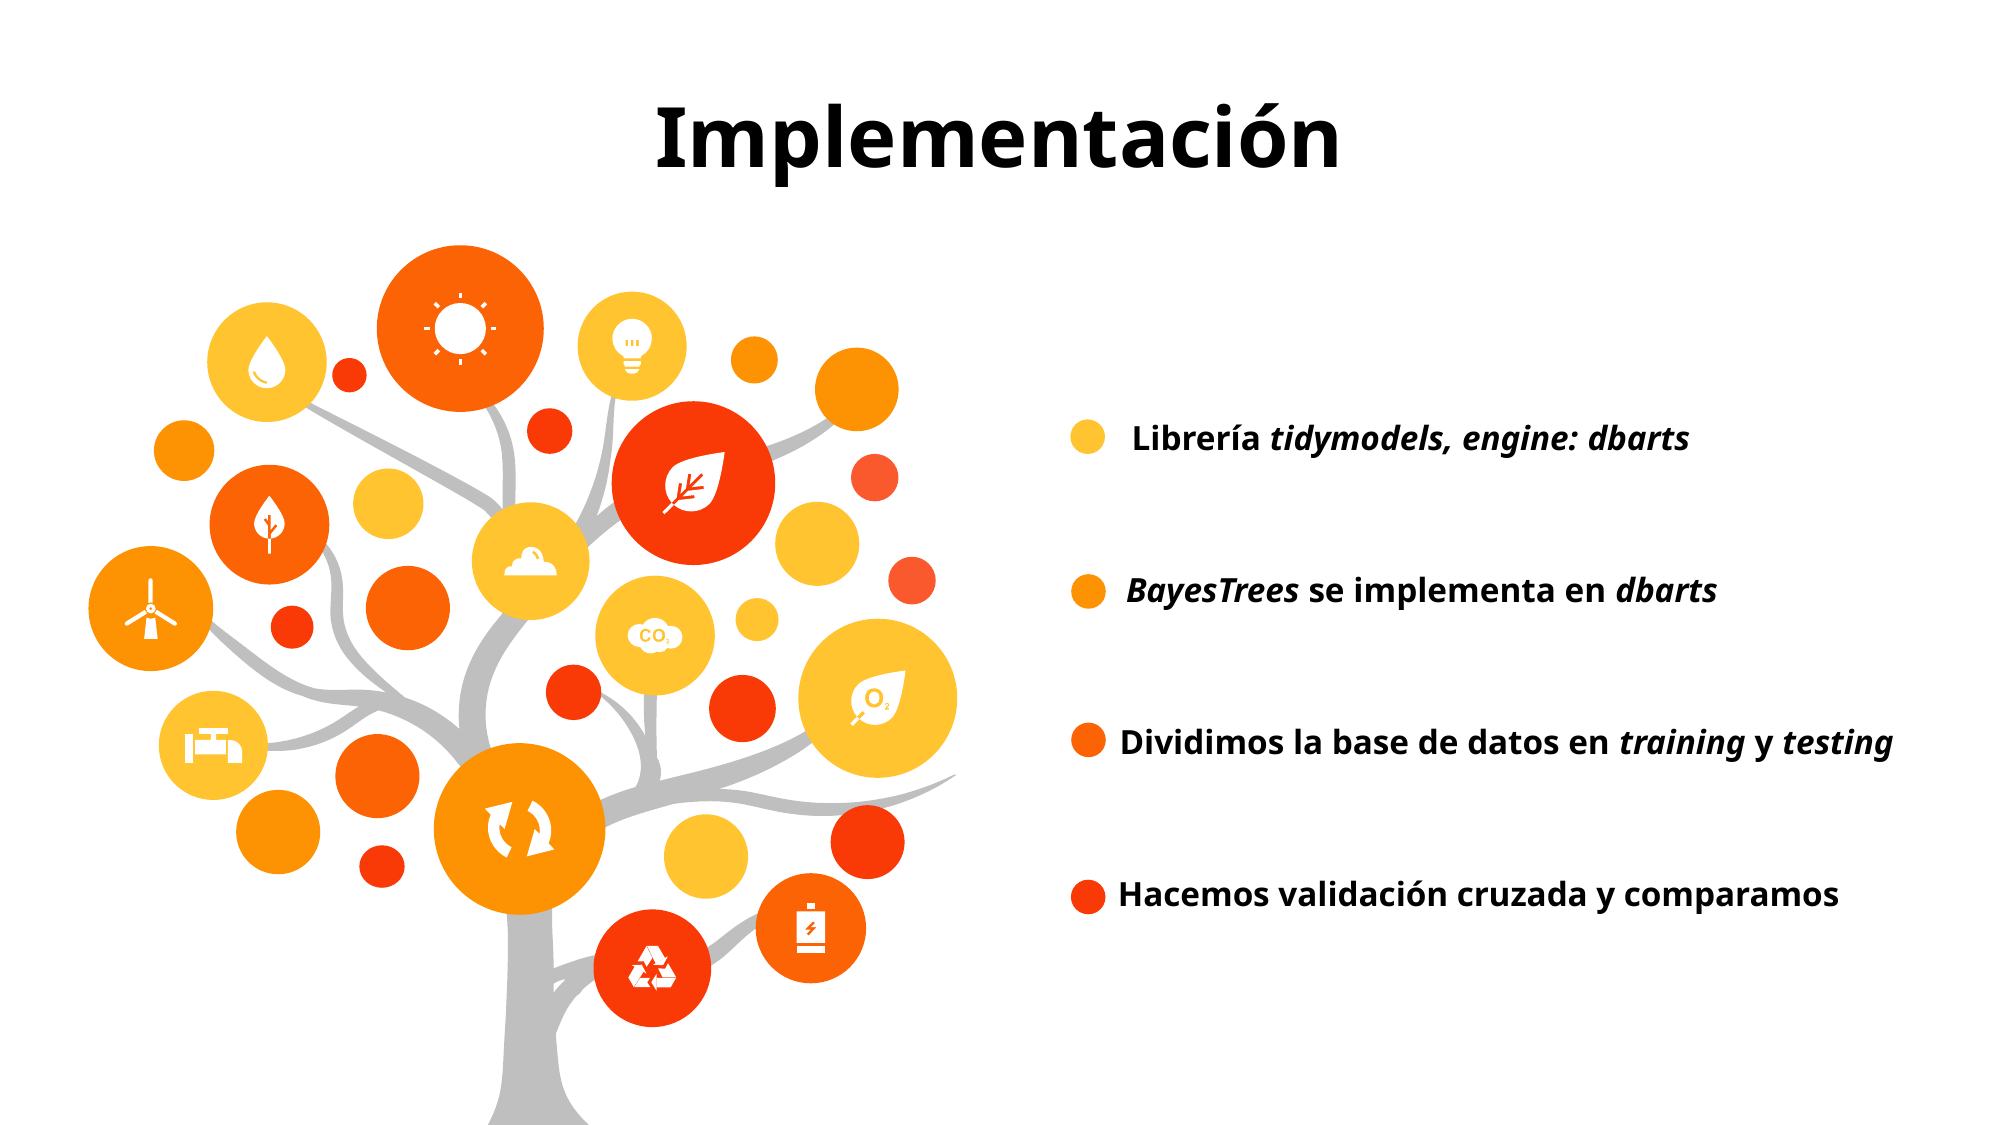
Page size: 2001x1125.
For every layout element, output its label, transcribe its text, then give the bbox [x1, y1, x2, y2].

text_box [709, 674, 776, 743]
text_box Dividimos la base de datos en training y testing [1104, 713, 1909, 769]
text_box [471, 502, 590, 621]
text_box [376, 245, 544, 412]
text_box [628, 945, 677, 991]
text_box [527, 408, 573, 454]
text_box [767, 418, 834, 461]
text_box [735, 598, 779, 642]
text_box [353, 468, 424, 540]
text_box [365, 565, 450, 651]
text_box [424, 292, 497, 365]
text_box [1071, 574, 1106, 609]
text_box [184, 727, 243, 763]
text_box [335, 734, 420, 819]
text_box [487, 909, 594, 1125]
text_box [850, 670, 906, 726]
text_box [504, 546, 557, 576]
text_box [708, 913, 757, 966]
text_box [332, 357, 367, 393]
text_box [593, 909, 712, 1028]
text_box [158, 690, 268, 800]
text_box [270, 605, 314, 649]
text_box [124, 578, 178, 640]
text_box [730, 336, 778, 384]
text_box [830, 805, 905, 880]
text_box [662, 451, 725, 515]
text_box [88, 546, 214, 672]
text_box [254, 495, 285, 554]
text_box [306, 403, 516, 517]
text_box [248, 336, 286, 389]
text_box [210, 544, 529, 766]
text_box [577, 291, 687, 401]
text_box [664, 814, 749, 899]
text_box [545, 664, 602, 721]
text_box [796, 903, 826, 954]
text_box [851, 453, 899, 502]
text_box [207, 302, 327, 423]
text_box [209, 464, 330, 585]
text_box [627, 617, 683, 654]
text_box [484, 800, 555, 858]
text_box [798, 618, 958, 778]
text_box [775, 501, 860, 586]
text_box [612, 318, 652, 374]
text_box [1071, 722, 1104, 758]
text_box [153, 420, 215, 481]
text_box Hacemos validación cruzada y comparamos [1103, 865, 1856, 921]
text_box BayesTrees se implementa en dbarts [1111, 561, 1742, 617]
text_box [236, 789, 321, 875]
text_box [1070, 879, 1103, 915]
text_box [595, 575, 715, 696]
text_box [888, 556, 936, 605]
text_box [1070, 419, 1105, 455]
text_box [601, 693, 957, 828]
text_box [611, 401, 776, 566]
text_box [433, 743, 606, 915]
text_box [815, 347, 899, 432]
text_box Librería tidymodels, engine: dbarts [1116, 409, 1871, 464]
text_box [755, 873, 867, 984]
text_box [359, 845, 405, 888]
text_box [576, 397, 620, 547]
title Implementación [335, 50, 1665, 232]
